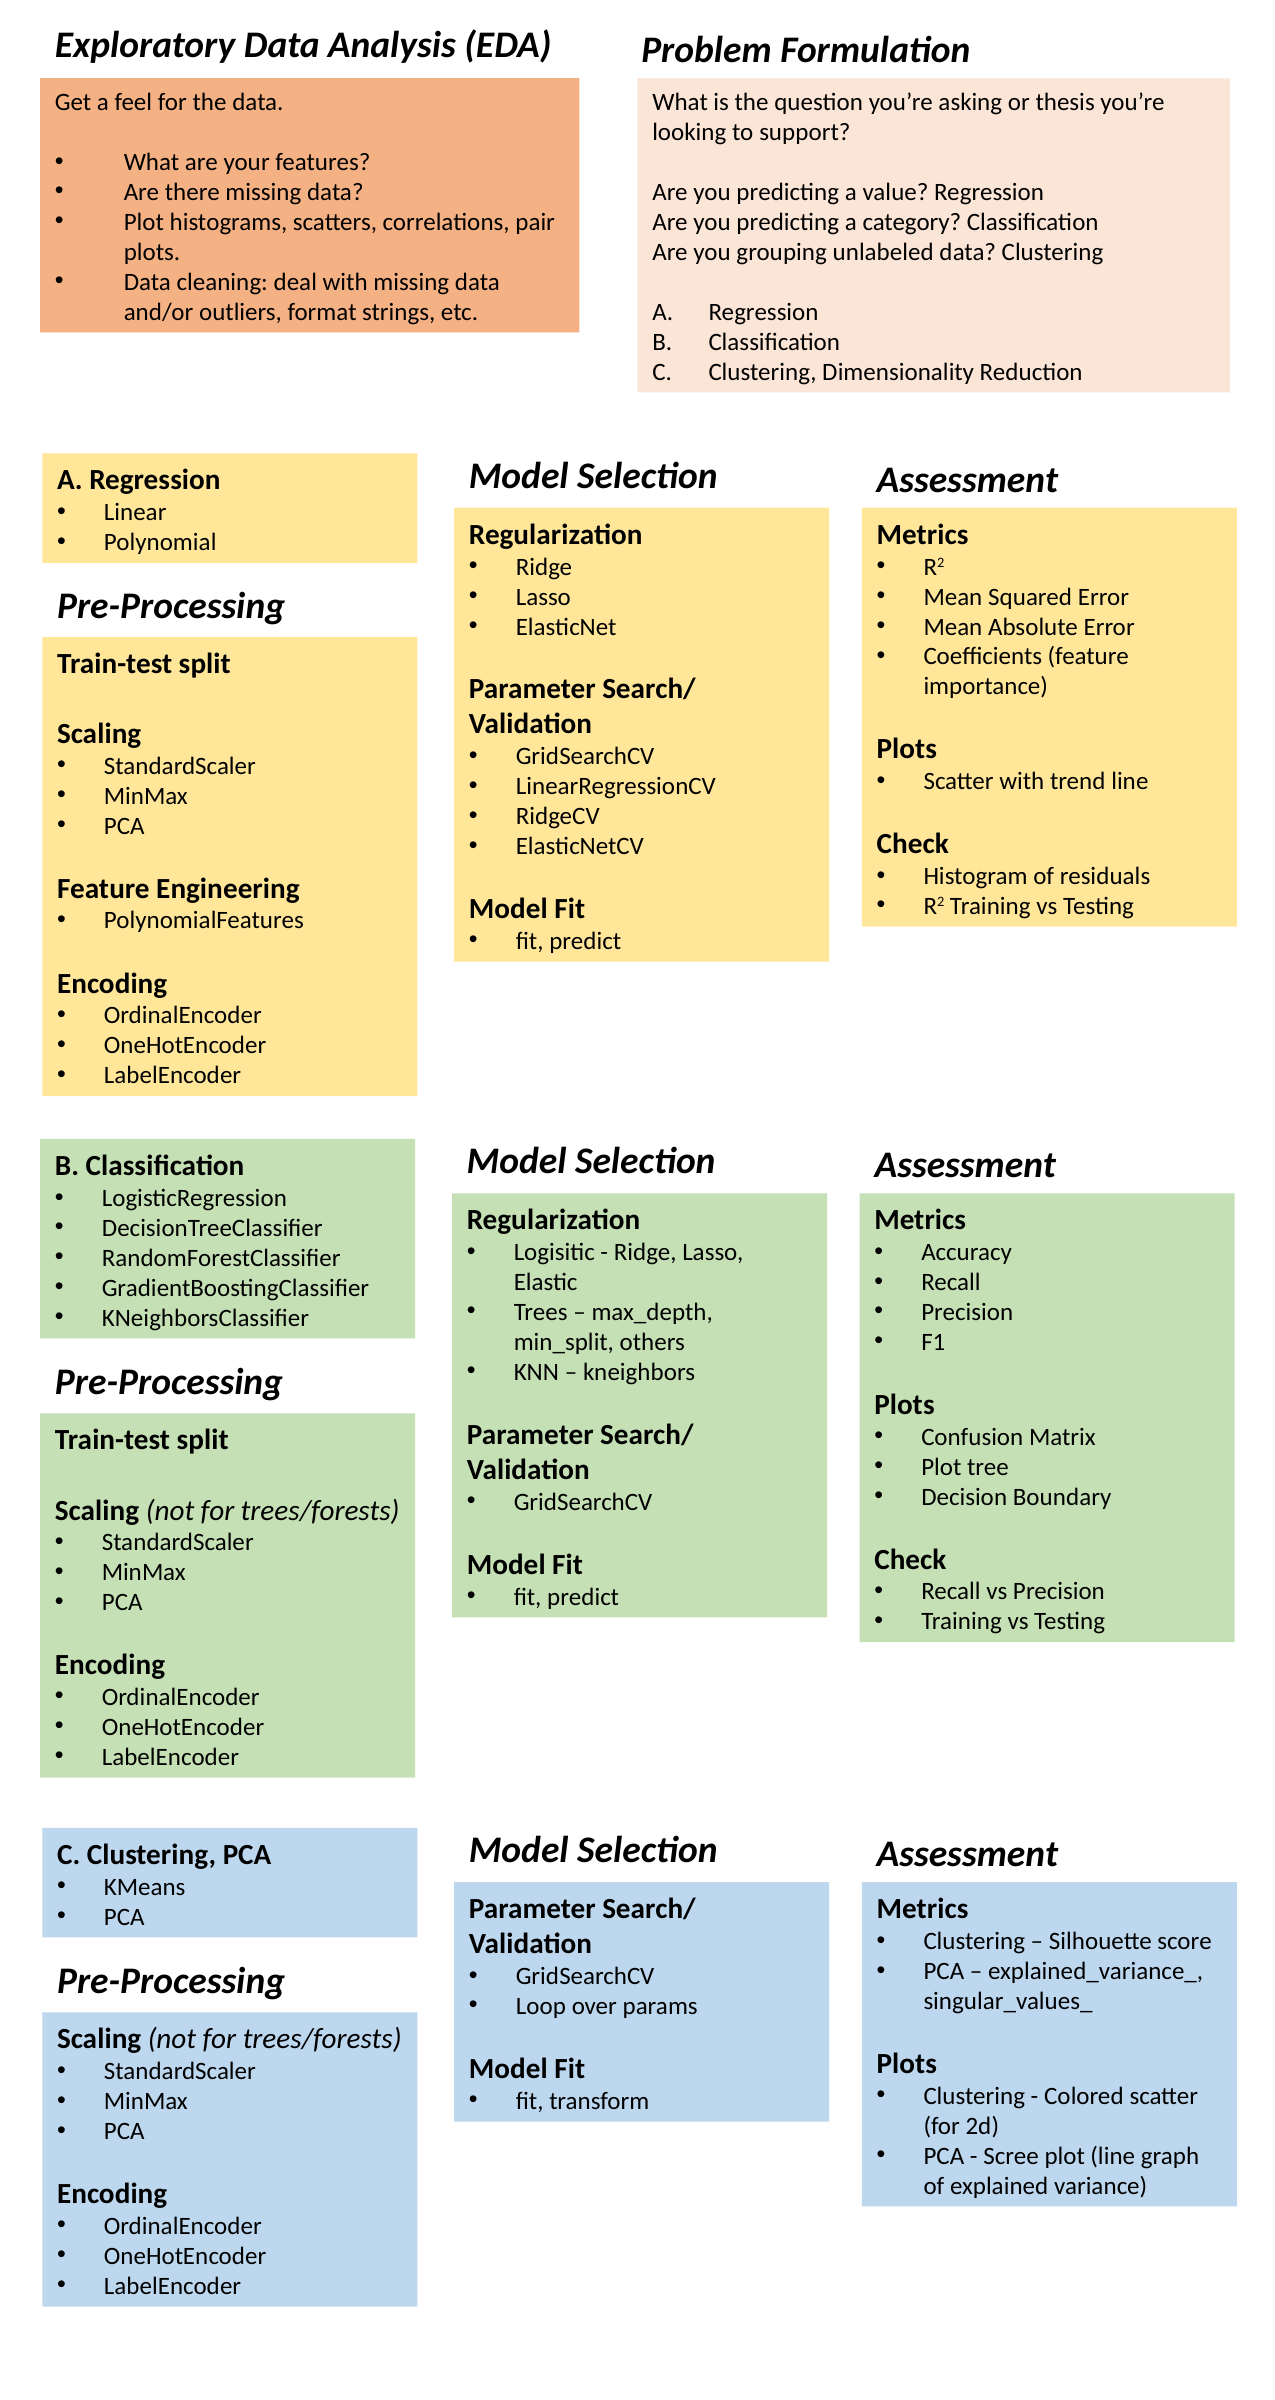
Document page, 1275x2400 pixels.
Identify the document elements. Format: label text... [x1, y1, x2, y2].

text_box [42, 443, 1237, 1102]
text_box What is the question you’re asking or thesis you’re looking to support? Are you predicting a value? Regression Are you predicting a category? Classification Are you grouping unlabeled data? Clustering Regression Classification Clustering, Dimensionality Reduction [637, 78, 1230, 393]
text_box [42, 1818, 1237, 2311]
text_box Exploratory Data Analysis (EDA) [40, 12, 580, 73]
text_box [40, 1129, 1235, 1783]
text_box Get a feel for the data. What are your features? Are there missing data? Plot histograms, scatters, correlations, pair plots. Data cleaning: deal with missing data and/or outliers, format strings, etc. [40, 78, 580, 333]
text_box Problem Formulation [626, 17, 1166, 78]
